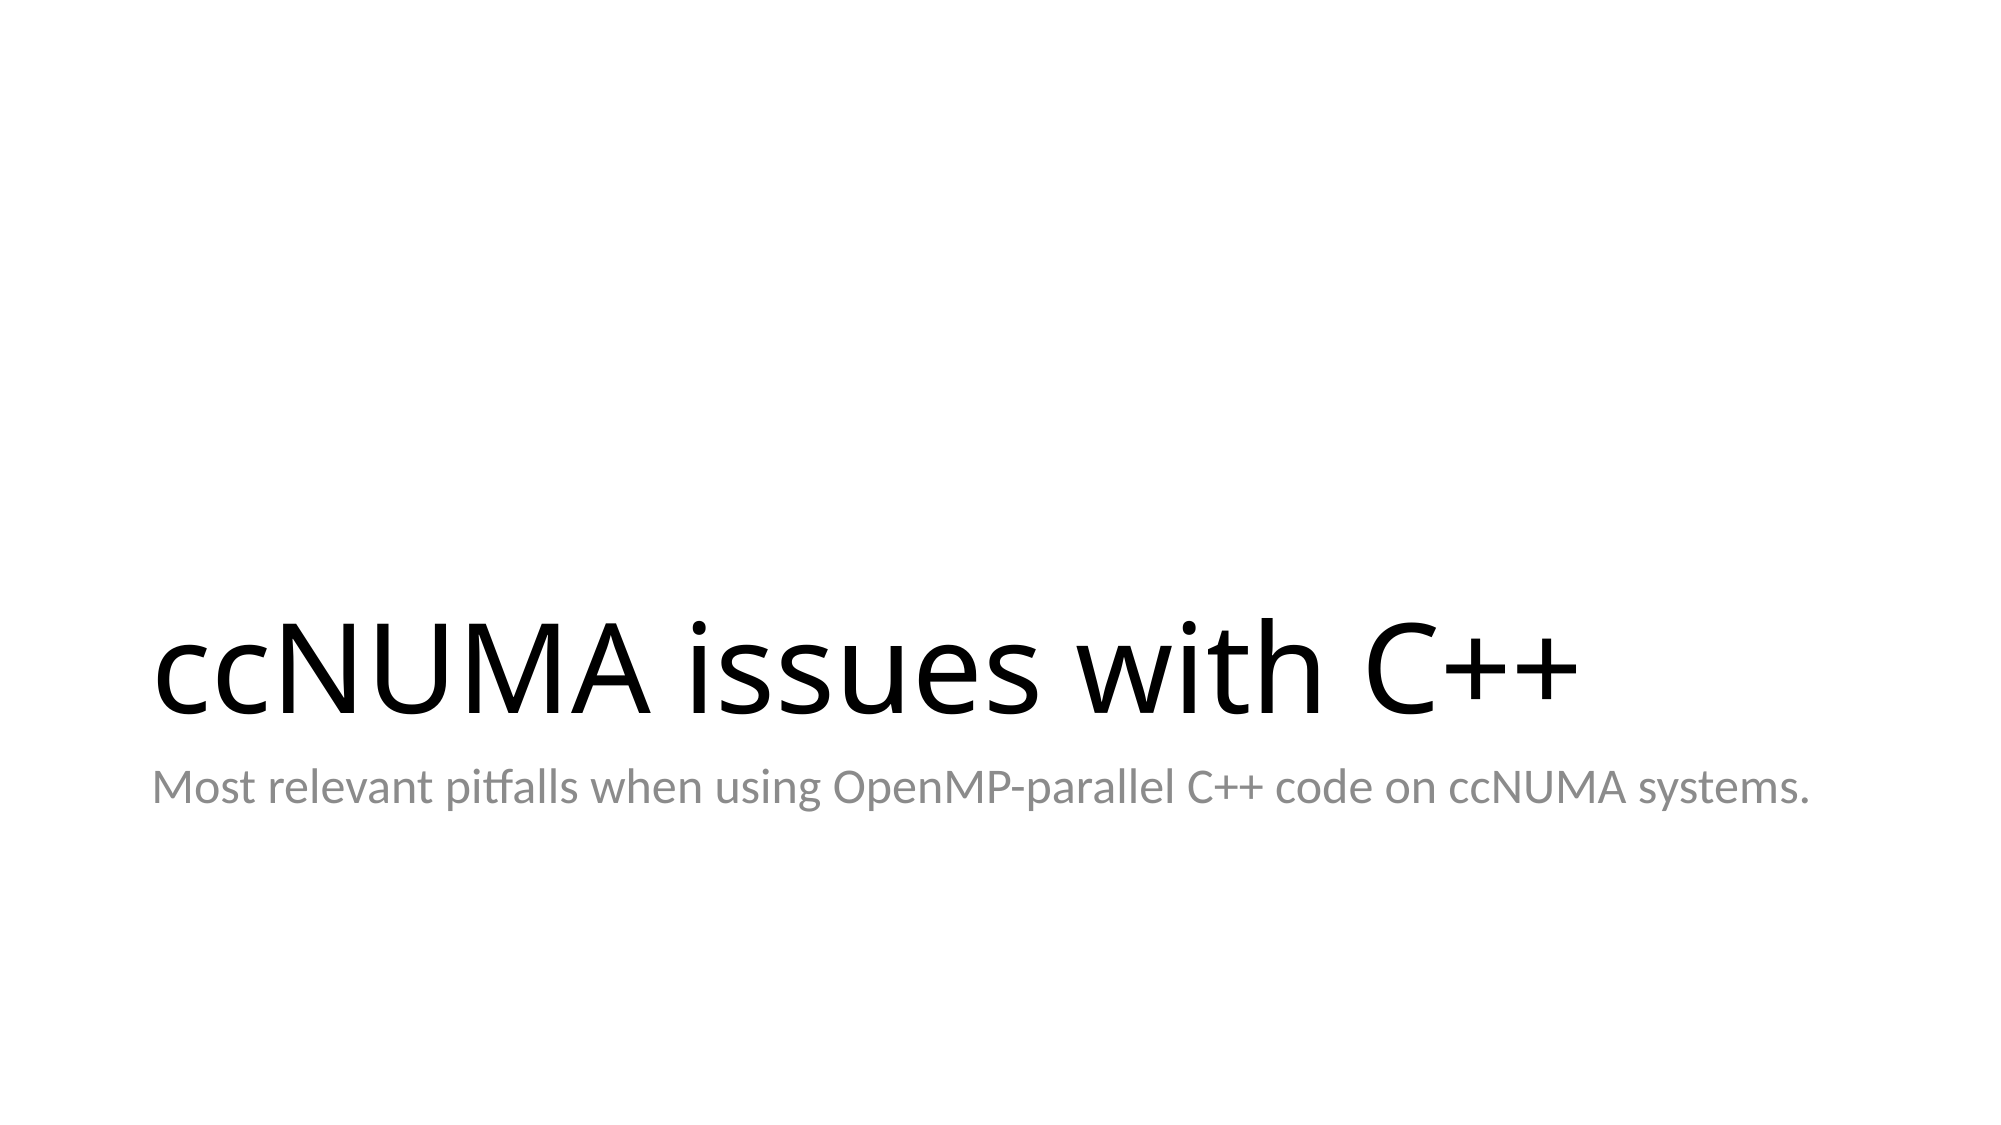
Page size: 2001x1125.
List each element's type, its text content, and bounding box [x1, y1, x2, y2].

list Most relevant pitfalls when using OpenMP-parallel C++ code on ccNUMA systems. [136, 752, 1862, 999]
title ccNUMA issues with C++ [136, 280, 1862, 749]
